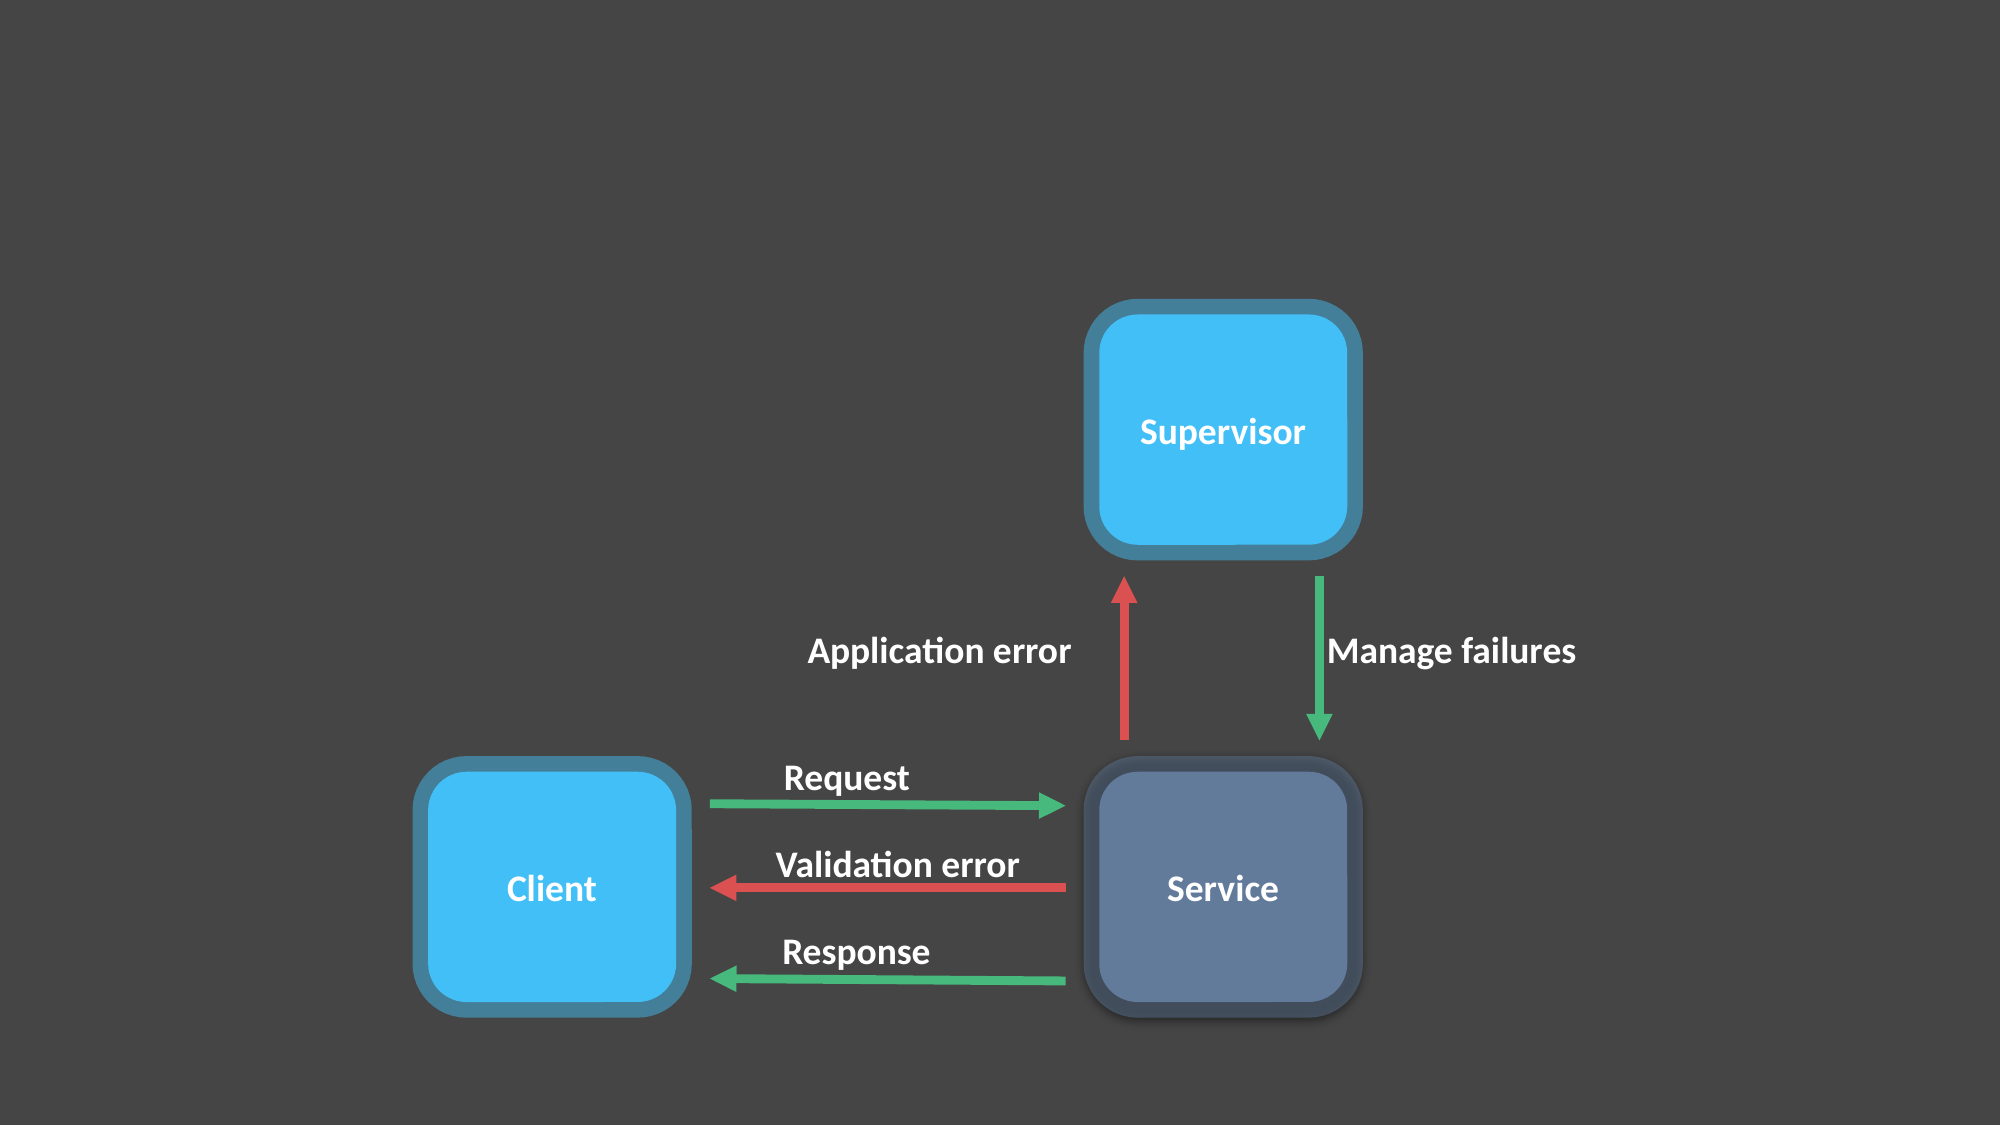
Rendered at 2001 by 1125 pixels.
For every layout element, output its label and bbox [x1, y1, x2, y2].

text_box [428, 314, 1572, 1002]
